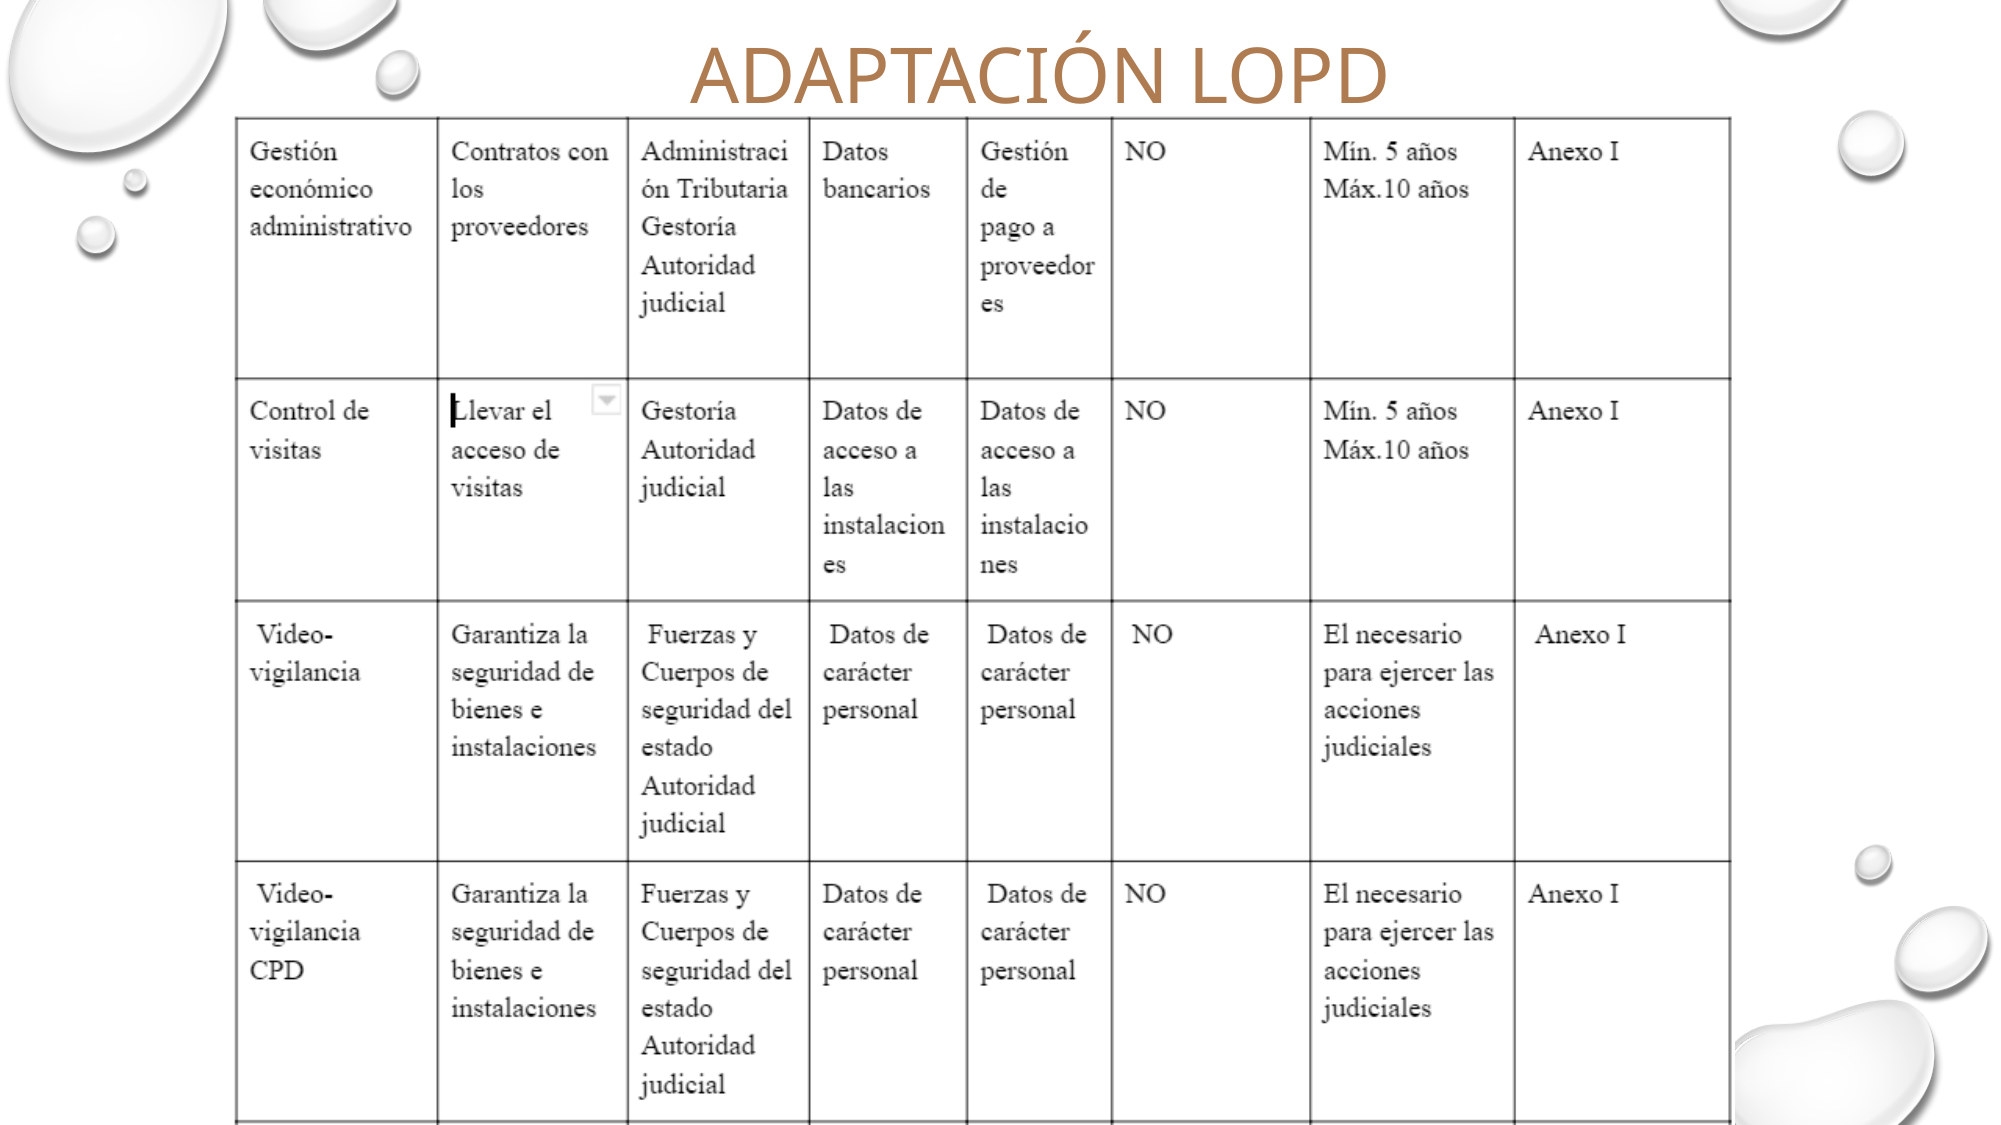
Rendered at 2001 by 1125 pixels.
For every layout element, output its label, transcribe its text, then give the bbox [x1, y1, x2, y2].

picture [0, 0, 2000, 1125]
title ADAPTACIÓN LOPD [214, 46, 1867, 112]
